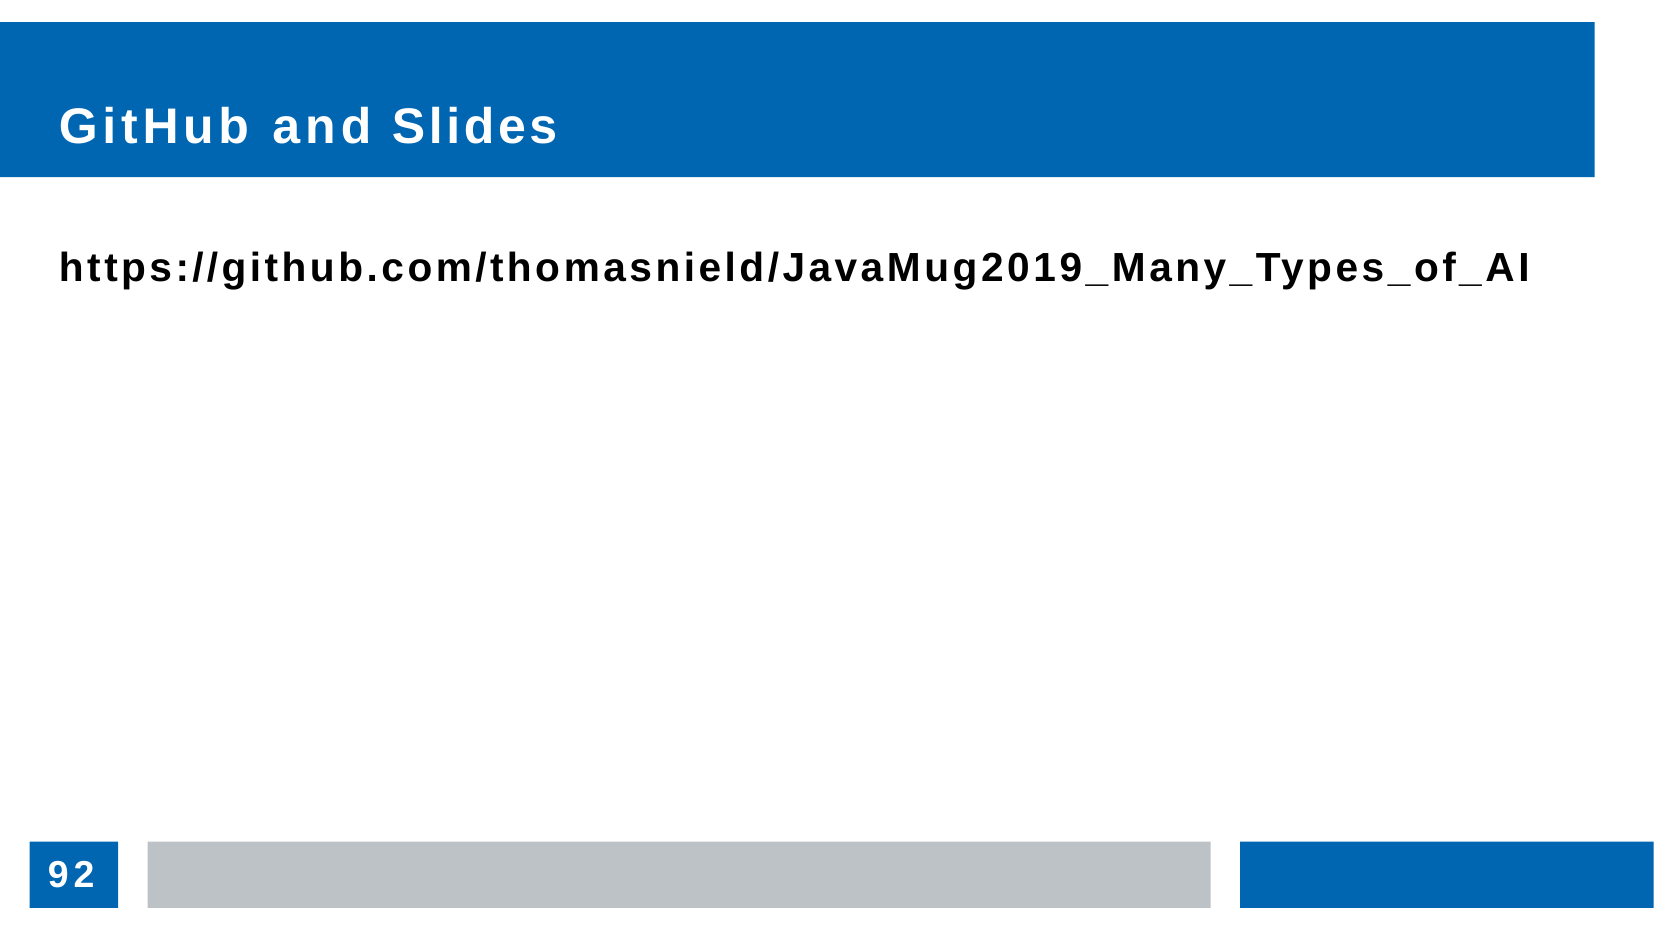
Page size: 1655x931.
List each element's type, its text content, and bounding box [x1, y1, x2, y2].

text_box https://github.com/thomasnield/JavaMug2019_Many_Types_of_AI [56, 238, 1539, 290]
slide_number 92 [43, 850, 104, 931]
text_box GitHub and Slides [56, 91, 566, 154]
